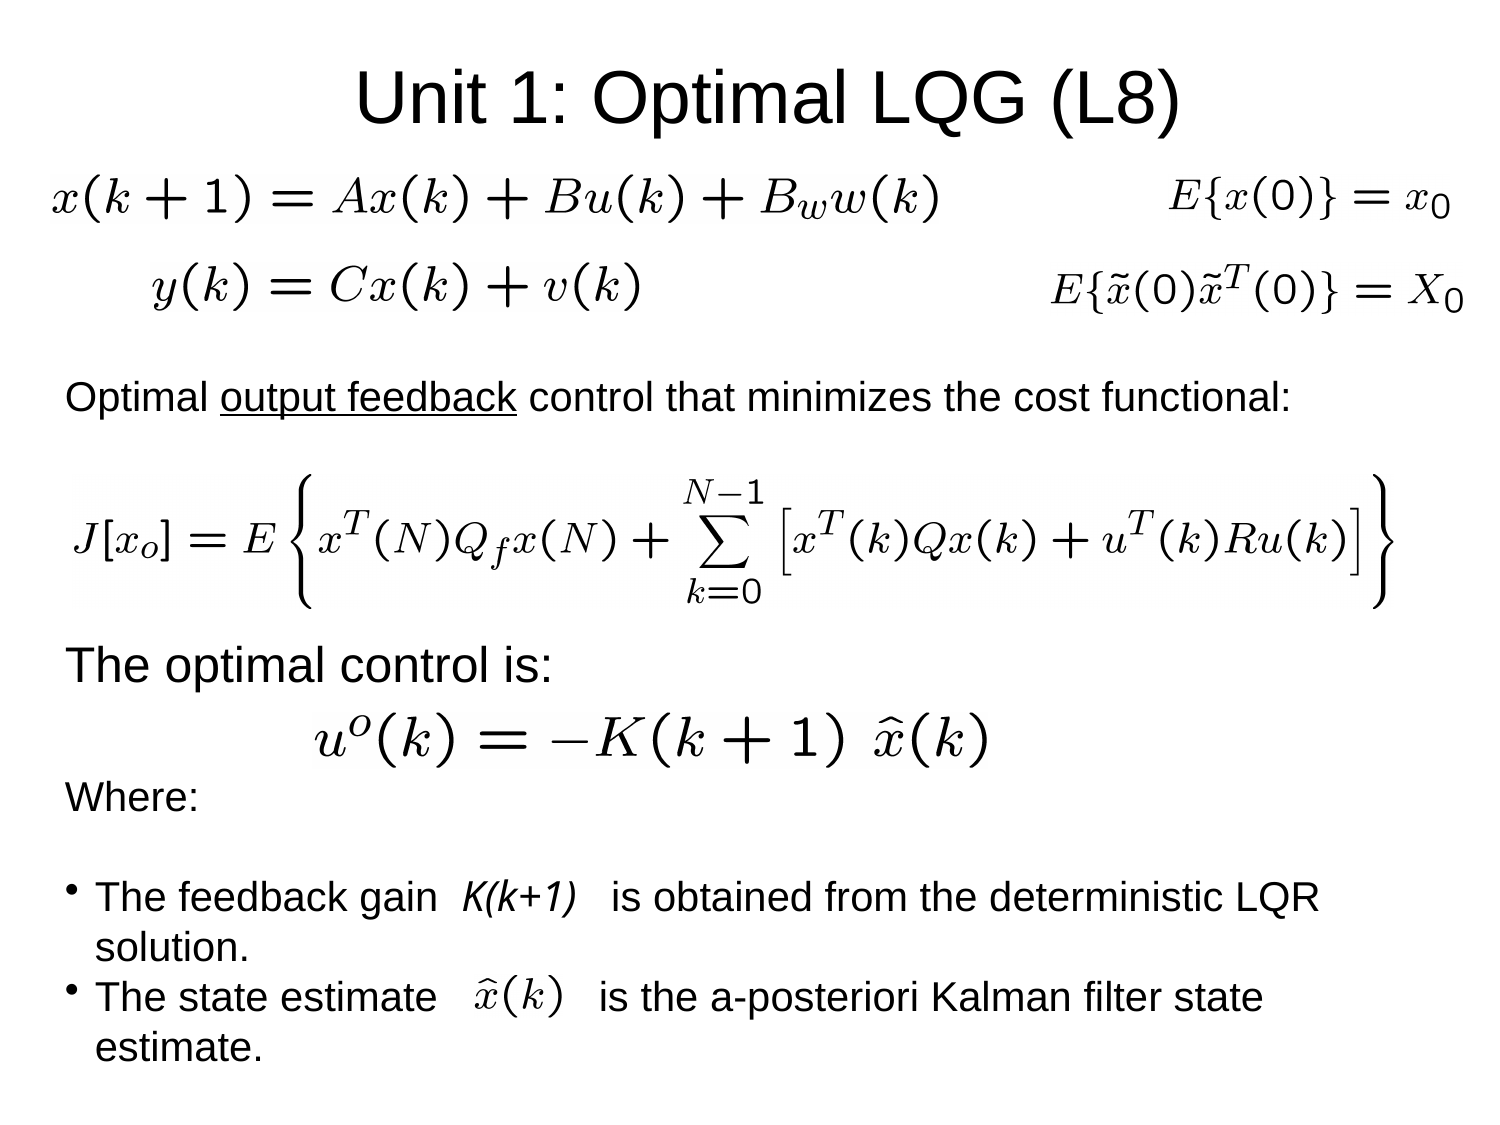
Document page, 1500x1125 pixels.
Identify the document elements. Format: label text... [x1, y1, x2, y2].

picture [72, 474, 1394, 609]
picture [149, 262, 640, 312]
title Unit 1: Optimal LQG (L8) [112, 0, 1426, 188]
picture [49, 174, 939, 224]
picture [1049, 262, 1463, 316]
text_box Where: The feedback gain K(k+1) is obtained from the deterministic LQR solution. The state estimate is the a-posteriori Kalman filter state estimate. [50, 762, 1450, 1078]
picture [312, 712, 988, 769]
text_box Optimal output feedback control that minimizes the cost functional: [49, 362, 1388, 428]
picture [1167, 174, 1450, 222]
picture [474, 974, 563, 1018]
text_box The optimal control is: [49, 624, 1388, 700]
